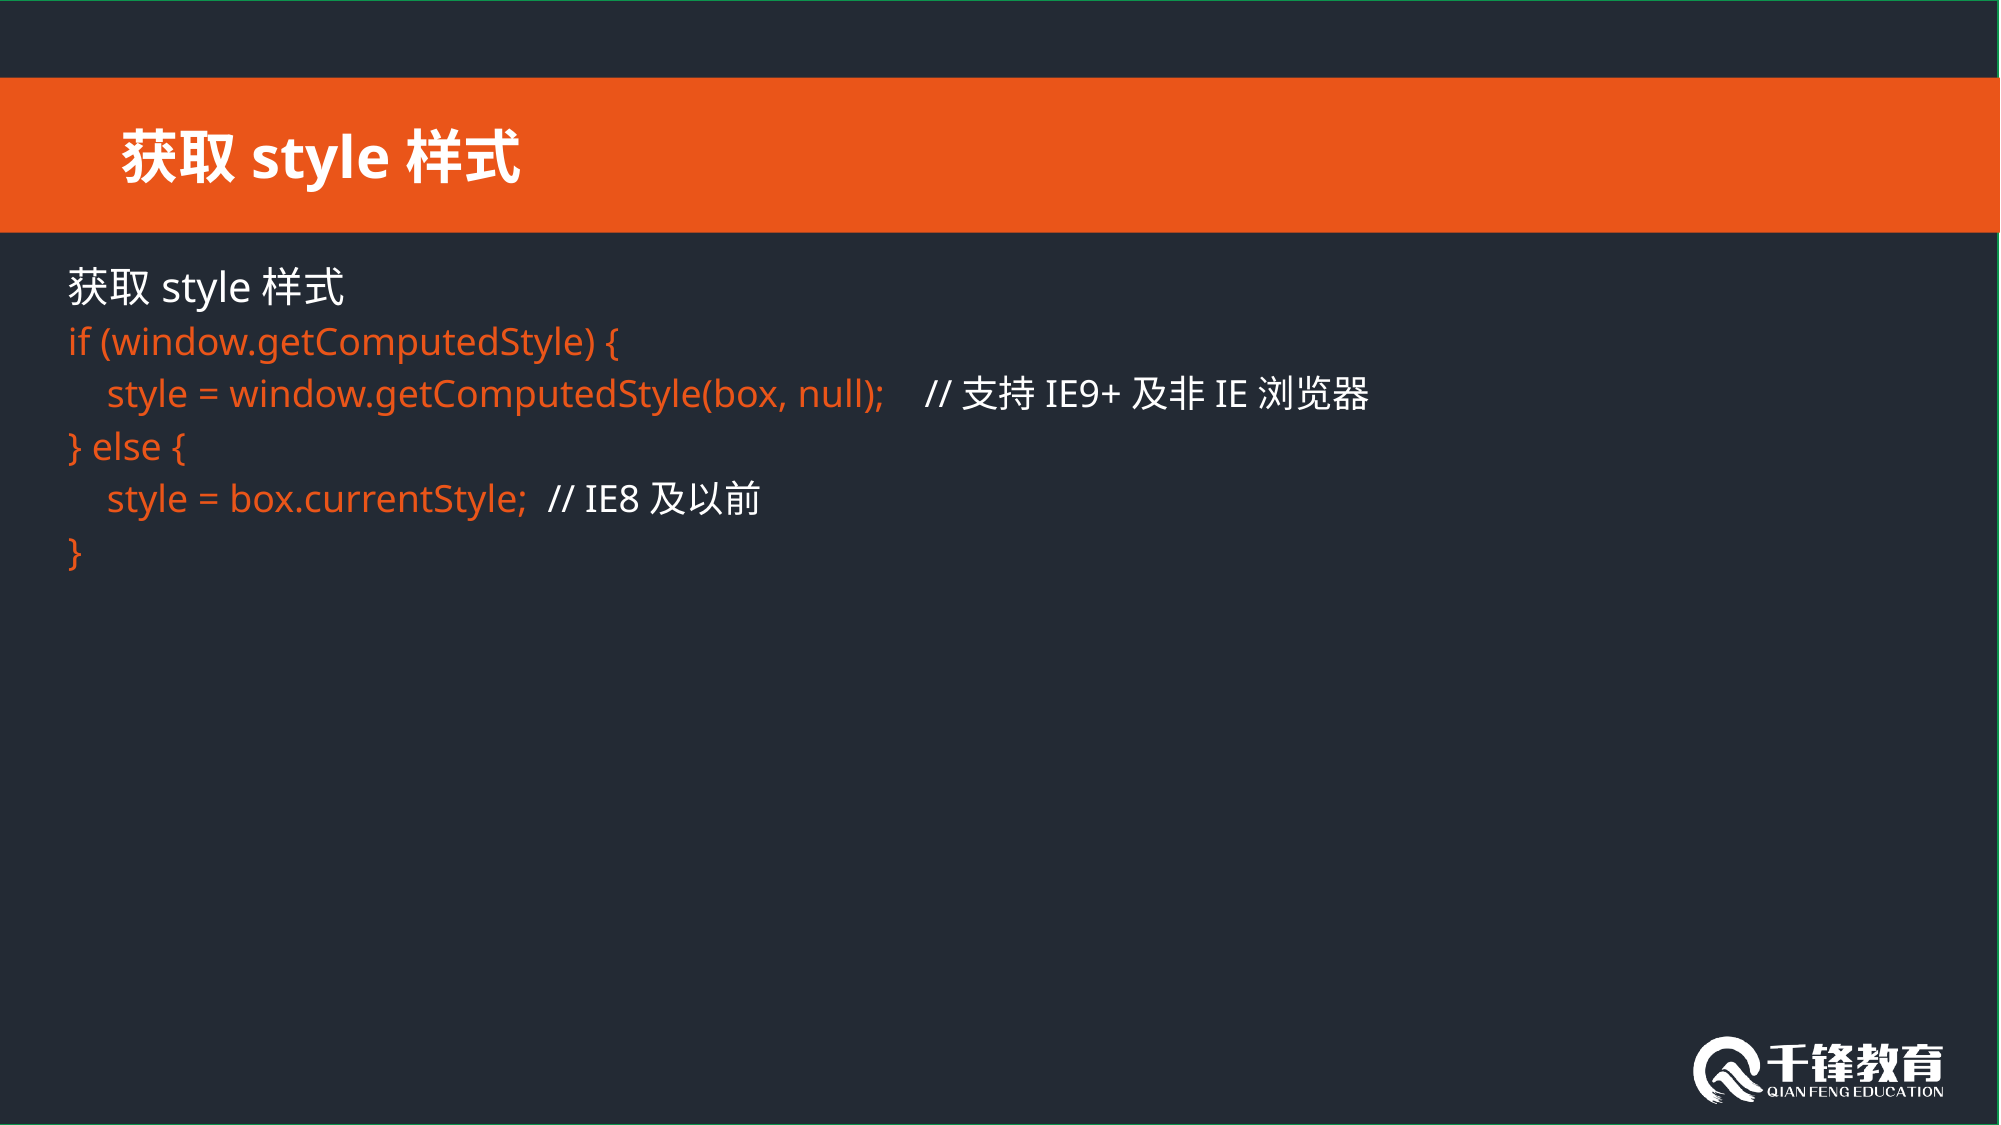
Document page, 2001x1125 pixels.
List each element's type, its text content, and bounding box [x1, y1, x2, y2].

picture [1691, 1031, 1948, 1109]
text_box 获取style样式 [106, 112, 1692, 198]
text_box [0, 77, 2000, 234]
text_box [0, 234, 1999, 1125]
text_box 获取style样式 if (window.getComputedStyle) { style = window.getComputedStyle(box, null); //支持IE9+及非IE浏览器 } else { style = box.currentStyle; // IE8及以前 } [53, 252, 1948, 581]
text_box [0, 0, 1999, 77]
